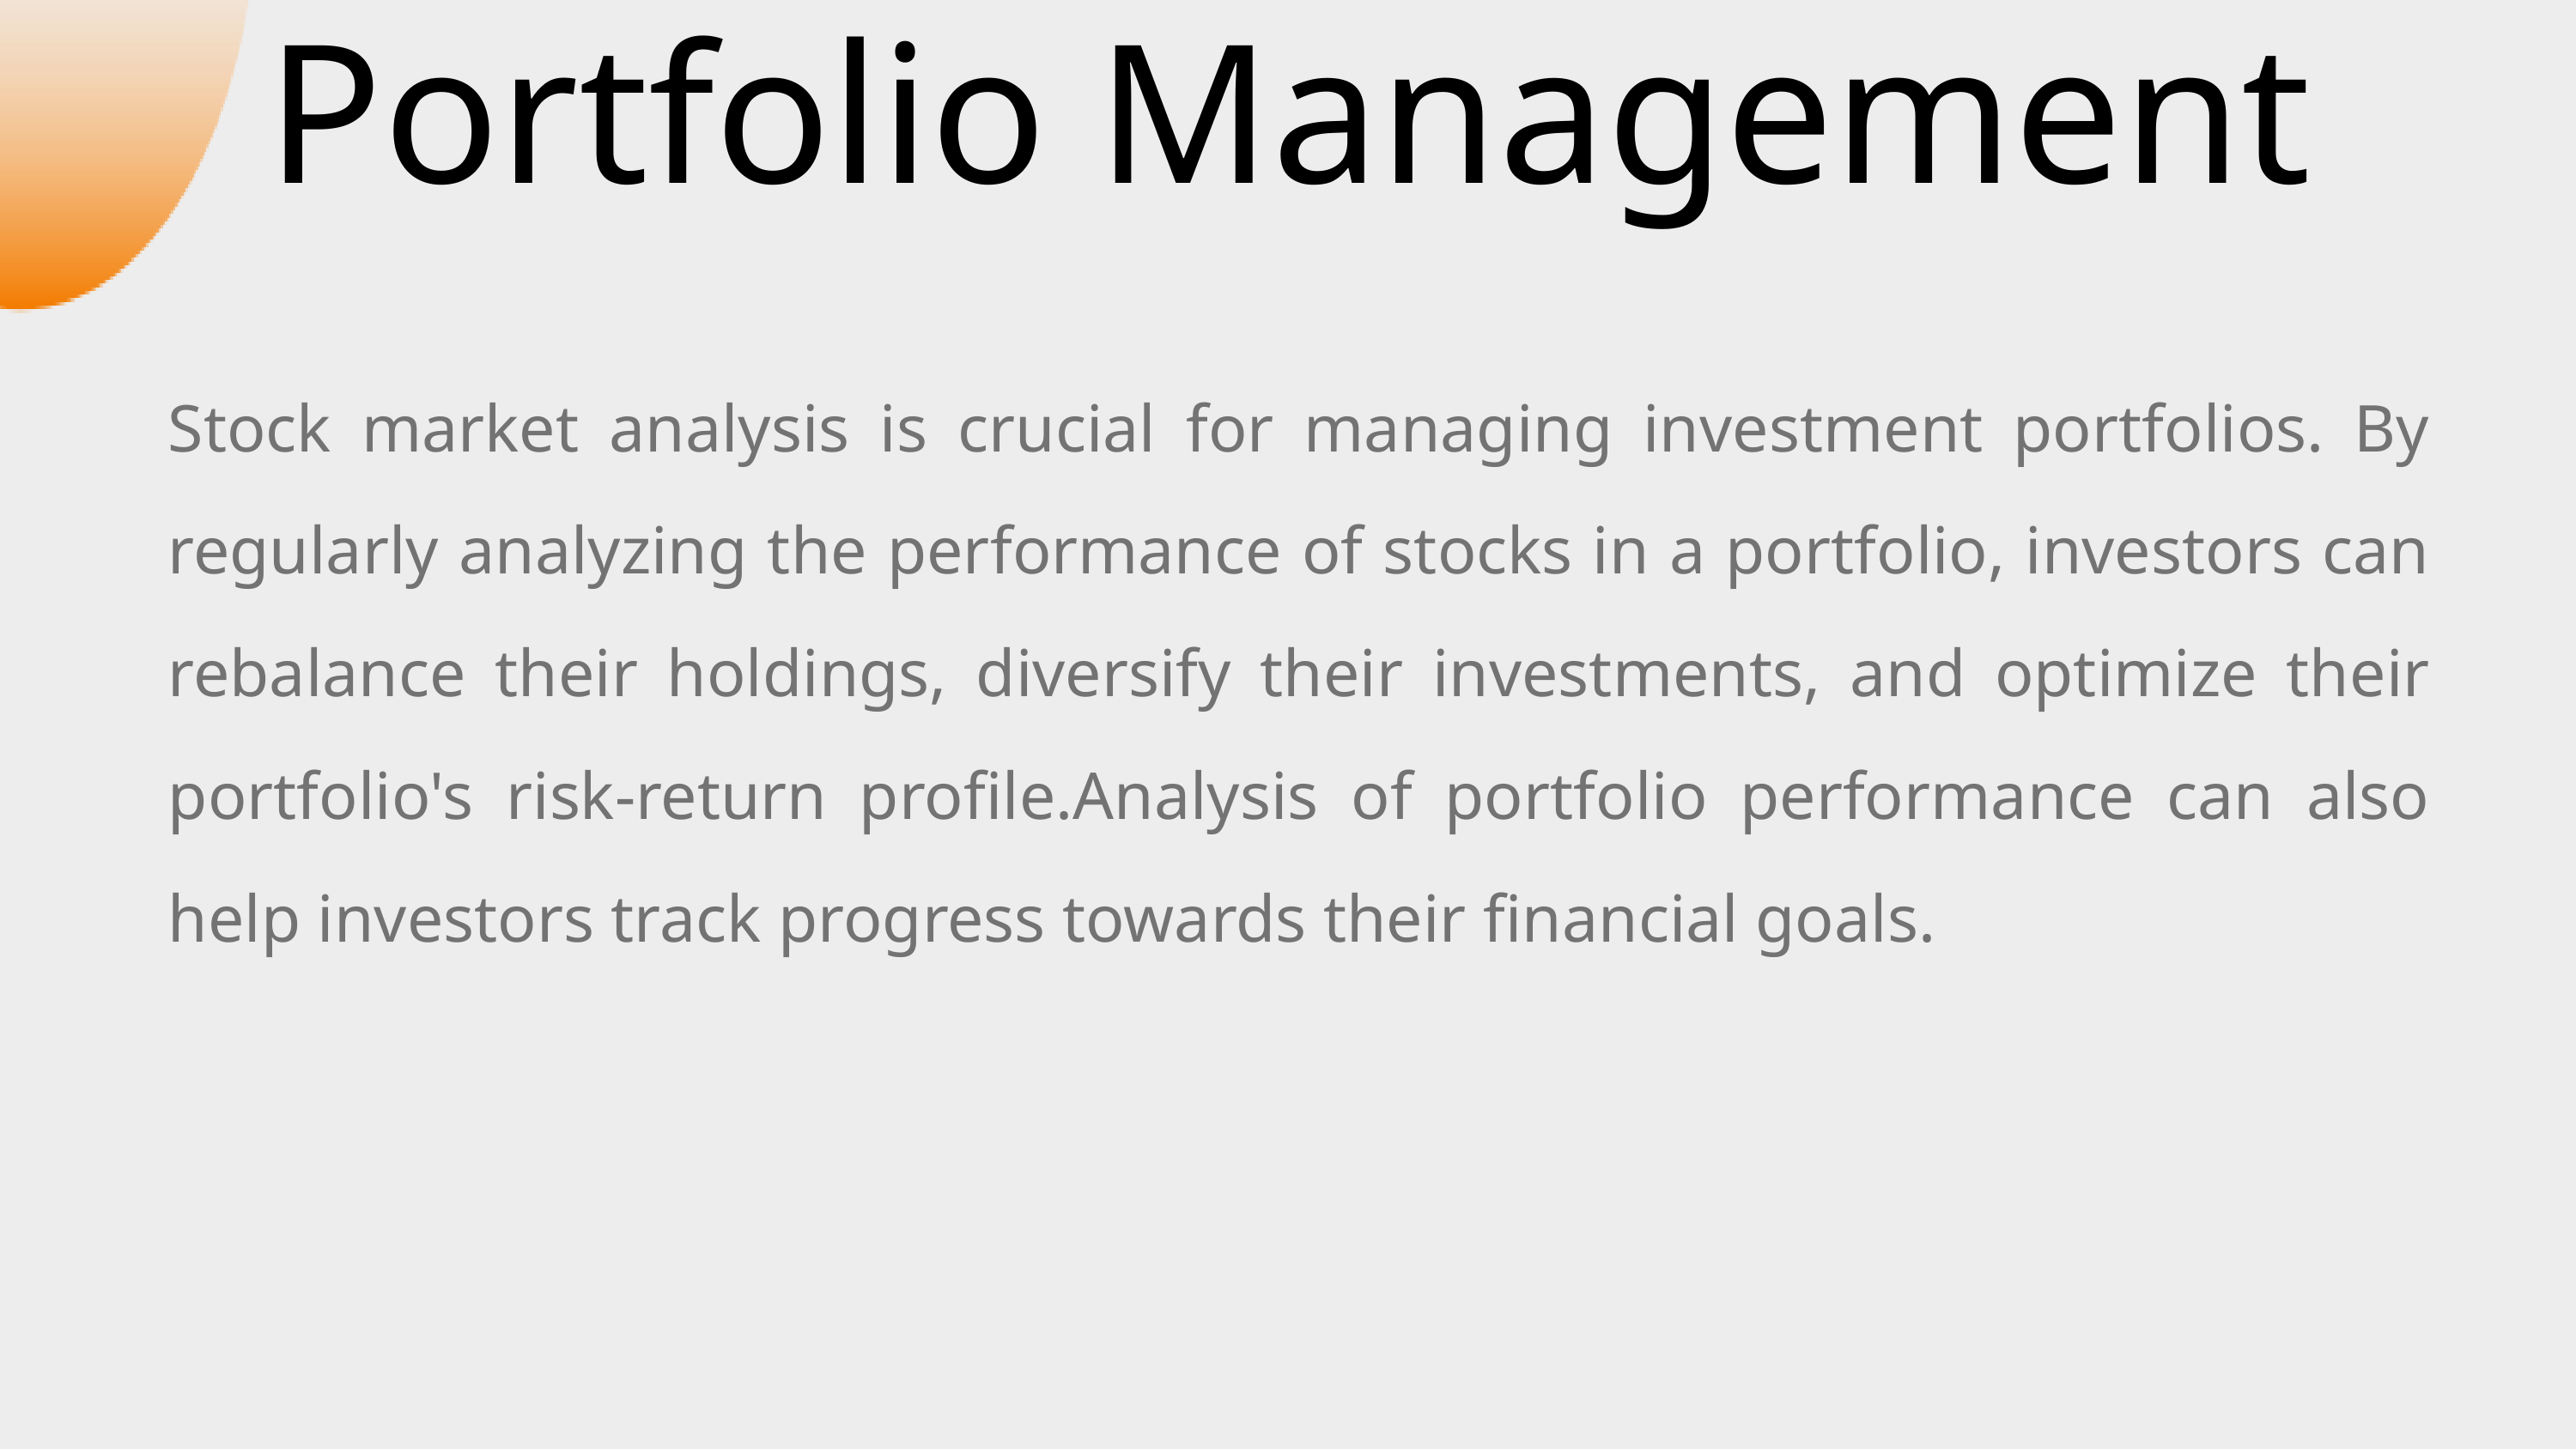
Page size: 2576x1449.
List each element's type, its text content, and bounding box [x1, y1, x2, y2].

text_box [0, 0, 257, 313]
text_box Stock market analysis is crucial for managing investment portfolios. By regularly analyzing the performance of stocks in a portfolio, investors can rebalance their holdings, diversify their investments, and optimize their portfolio's risk-return profile.Analysis of portfolio performance can also help investors track progress towards their financial goals. [167, 342, 2432, 955]
text_box Portfolio Management [266, 30, 2576, 222]
